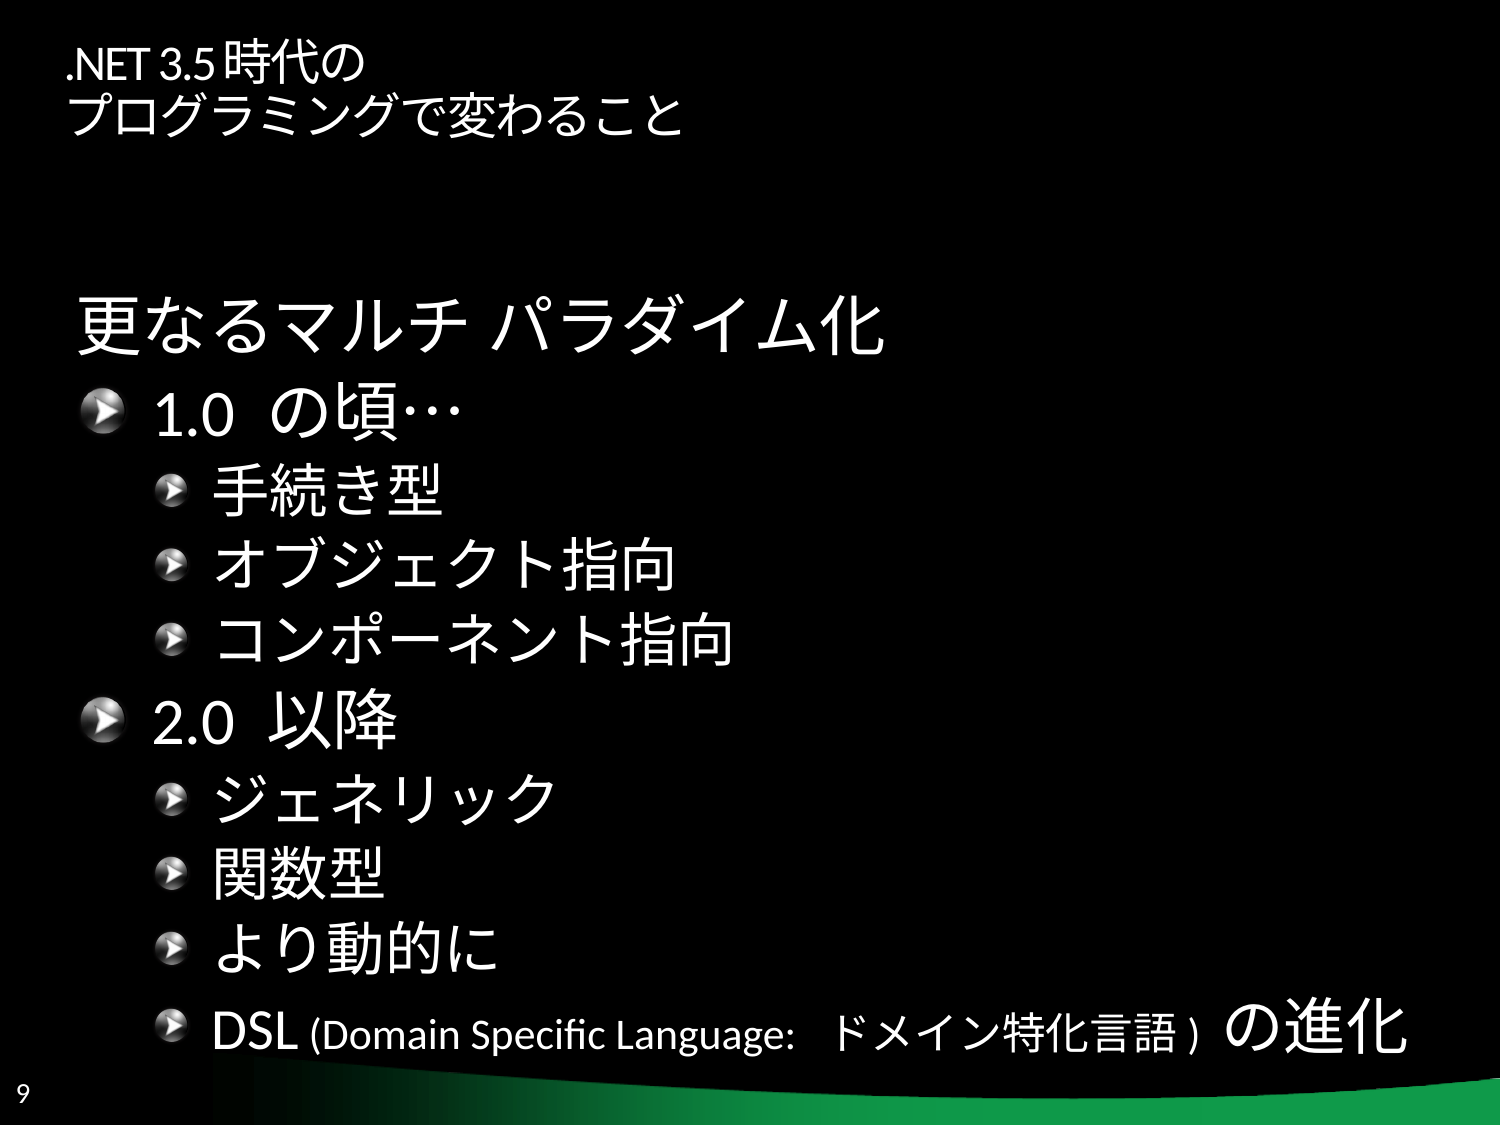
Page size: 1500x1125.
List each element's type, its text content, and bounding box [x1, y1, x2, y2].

title .NET 3.5時代の プログラミングで変わること [63, 37, 1438, 147]
picture [0, 0, 1500, 1125]
list 更なるマルチ パラダイム化 1.0 の頃… 手続き型 オブジェクト指向 コンポーネント指向 2.0 以降 ジェネリック 関数型 より動的に DSL (Domain Specific Language: ドメイン特化言語) の進化 [75, 292, 1425, 1102]
